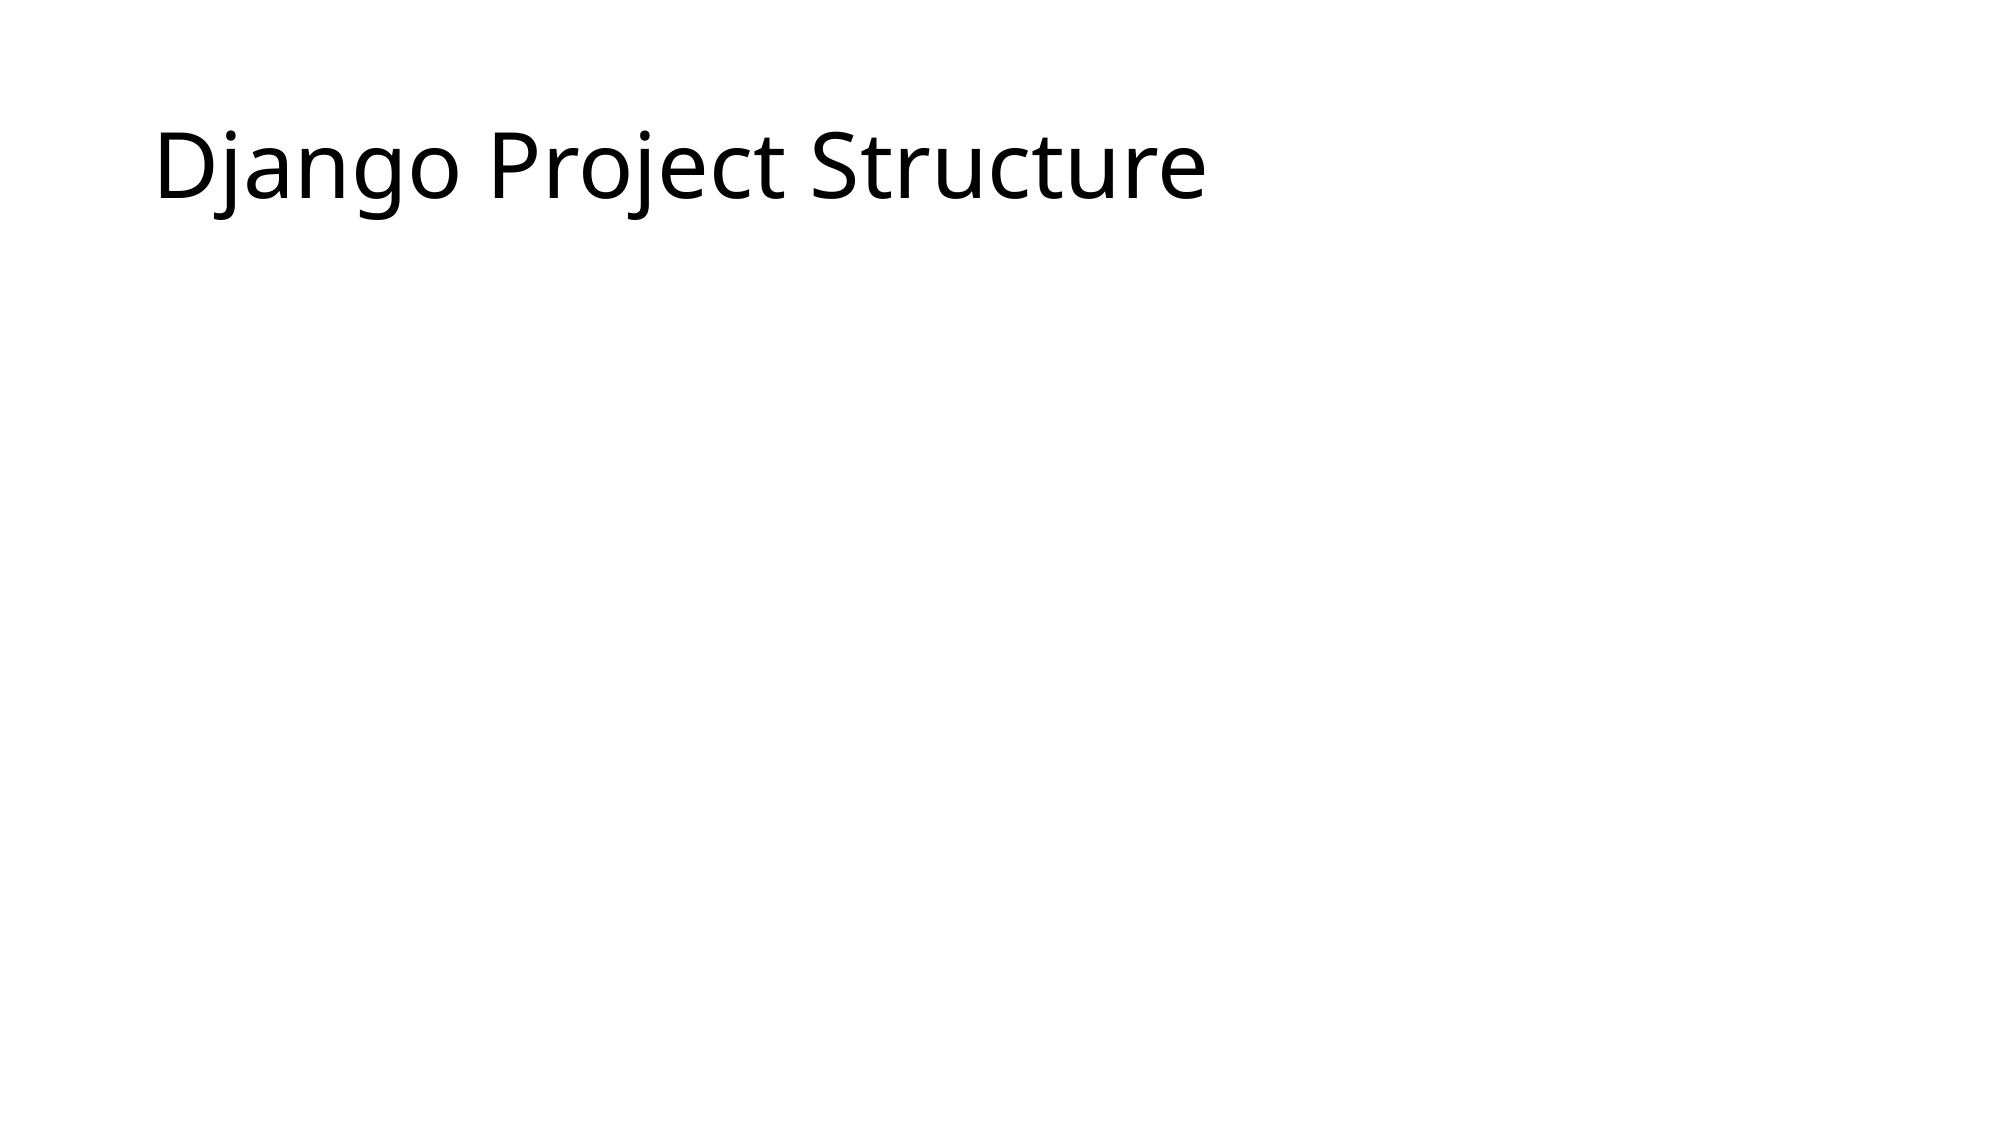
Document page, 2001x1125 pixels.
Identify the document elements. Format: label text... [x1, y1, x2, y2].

title Django Project Structure [137, 59, 1863, 278]
